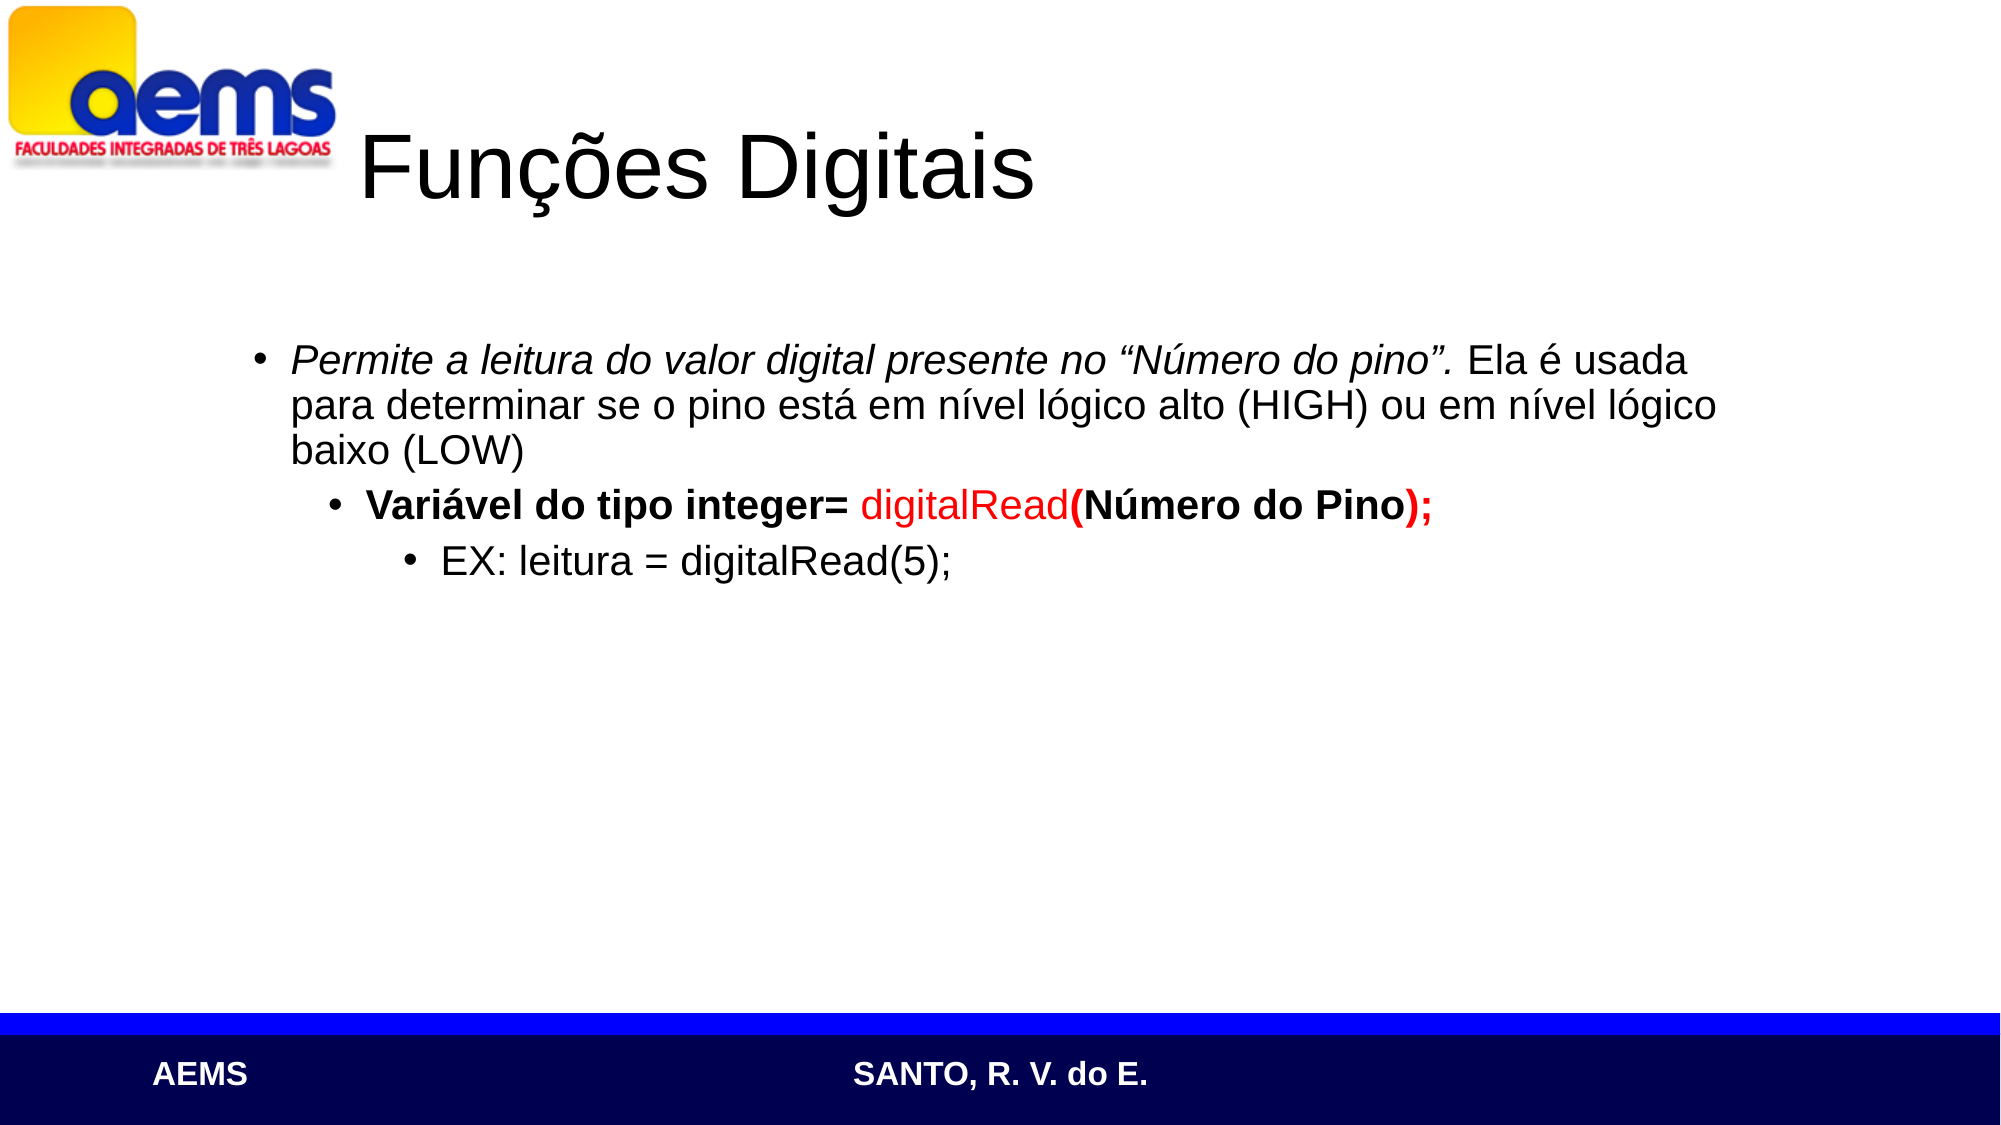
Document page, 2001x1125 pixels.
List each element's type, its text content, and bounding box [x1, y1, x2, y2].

list Permite a leitura do valor digital presente no “Número do pino”. Ela é usada para determinar se o pino está em nível lógico alto (HIGH) ou em nível lógico baixo (LOW) Variável do tipo integer= digitalRead(Número do Pino); EX: leitura = digitalRead(5); [238, 330, 1763, 1105]
picture [0, 0, 344, 179]
title Funções Digitais [343, 59, 1863, 278]
